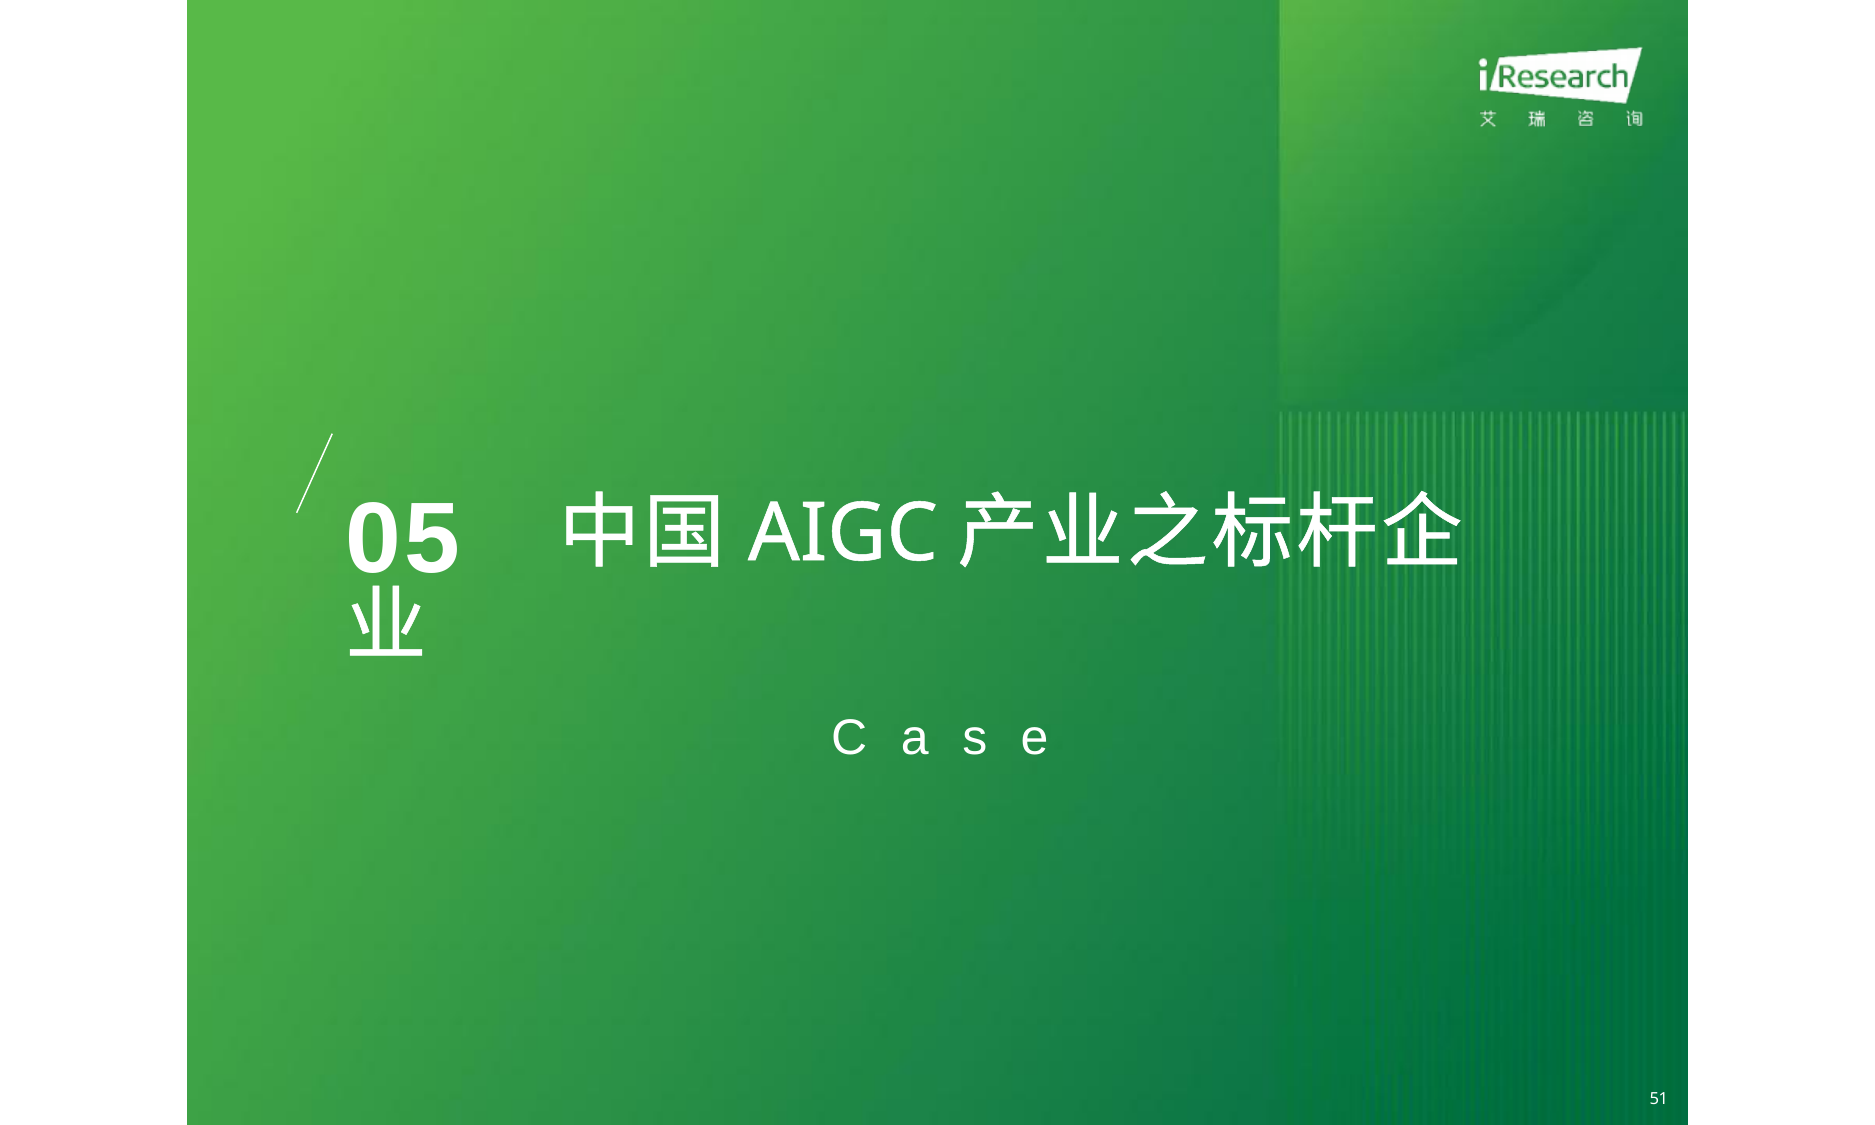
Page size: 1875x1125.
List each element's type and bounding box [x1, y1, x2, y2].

picture [187, 0, 1688, 1125]
